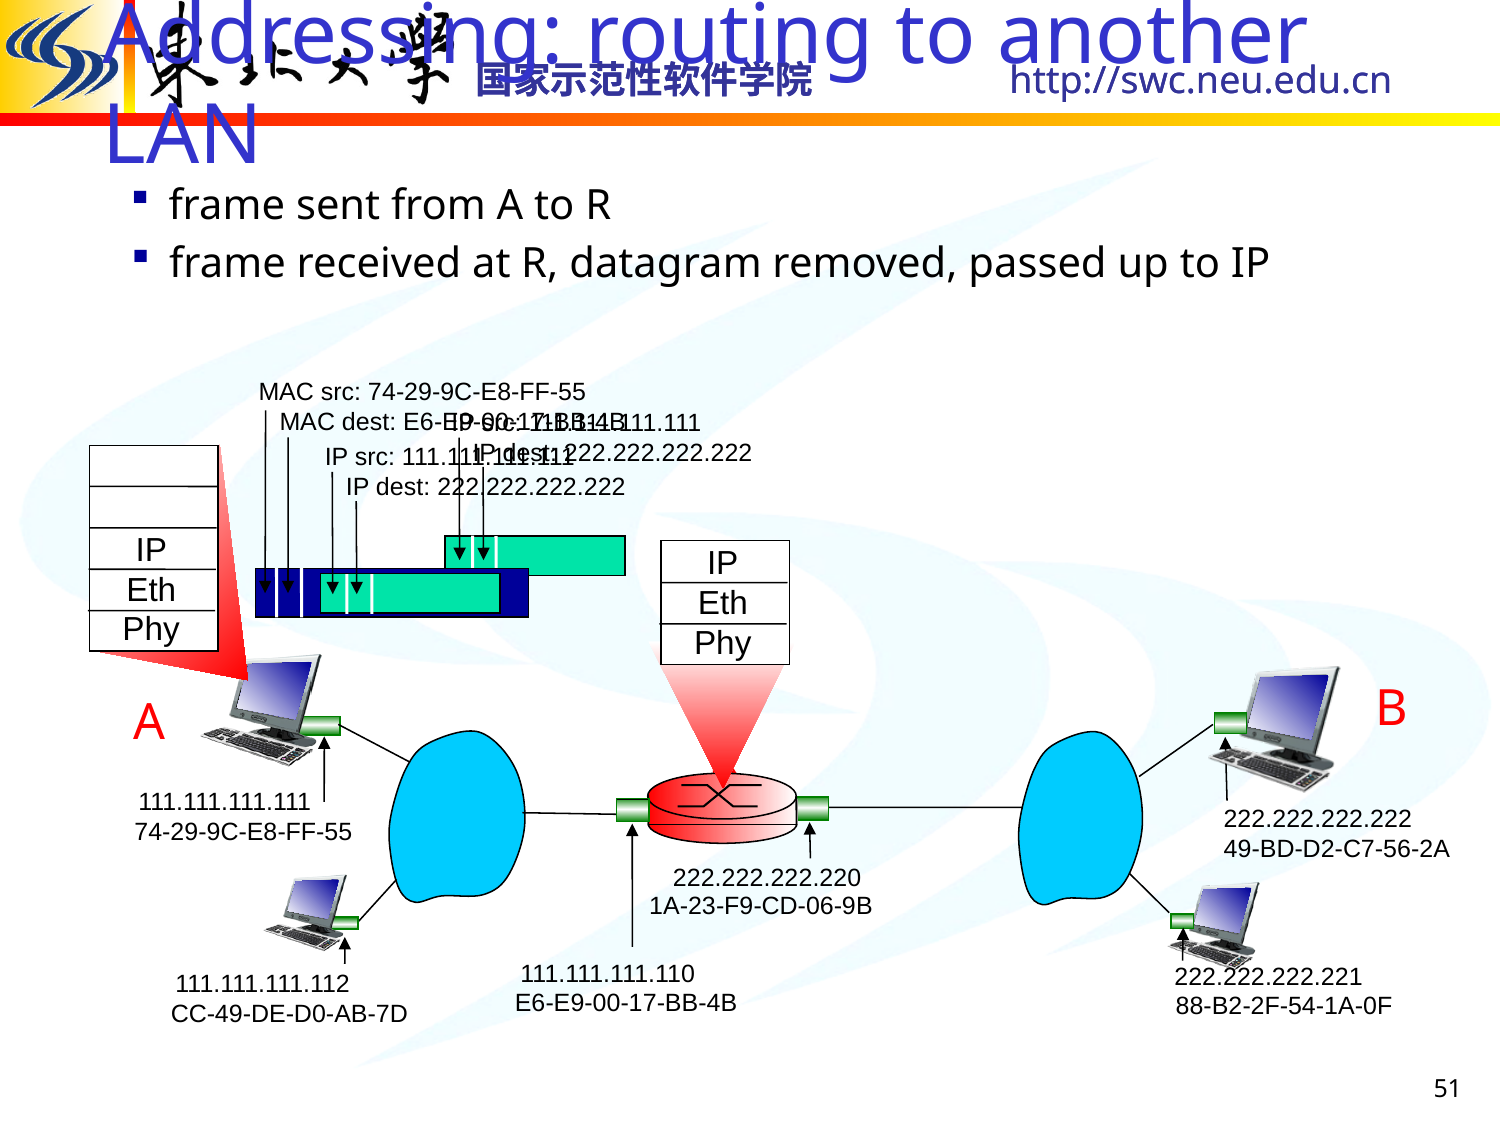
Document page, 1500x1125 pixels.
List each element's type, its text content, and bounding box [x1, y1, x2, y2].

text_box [648, 453, 796, 789]
title Addressing: routing to another LAN [87, 0, 1400, 188]
text_box frame sent from A to R [115, 177, 1391, 257]
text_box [437, 399, 768, 561]
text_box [116, 649, 1466, 1036]
slide_number 51 [1387, 1069, 1478, 1115]
text_box frame received at R, datagram removed, passed up to IP [116, 236, 1392, 315]
picture [0, 0, 87, 114]
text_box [242, 367, 644, 618]
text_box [87, 440, 249, 681]
